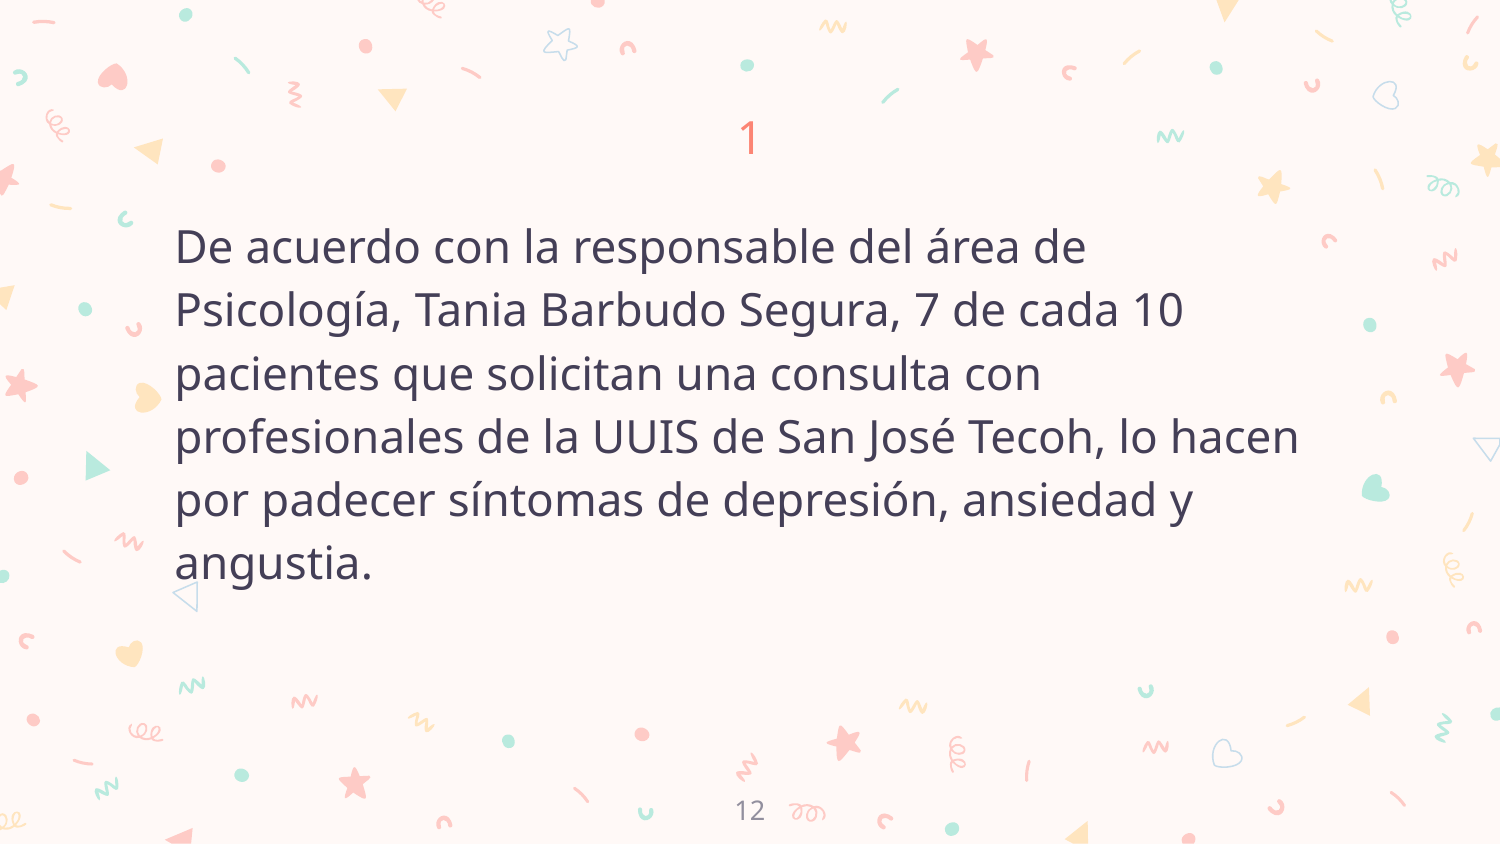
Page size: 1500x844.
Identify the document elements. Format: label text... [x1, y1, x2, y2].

slide_number ‹#› [705, 779, 795, 844]
list De acuerdo con la responsable del área de Psicología, Tania Barbudo Segura, 7 de cada 10 pacientes que solicitan una consulta con profesionales de la UUIS de San José Tecoh, lo hacen por padecer síntomas de depresión, ansiedad y angustia. [174, 209, 1326, 708]
title 1 [174, 99, 1326, 165]
